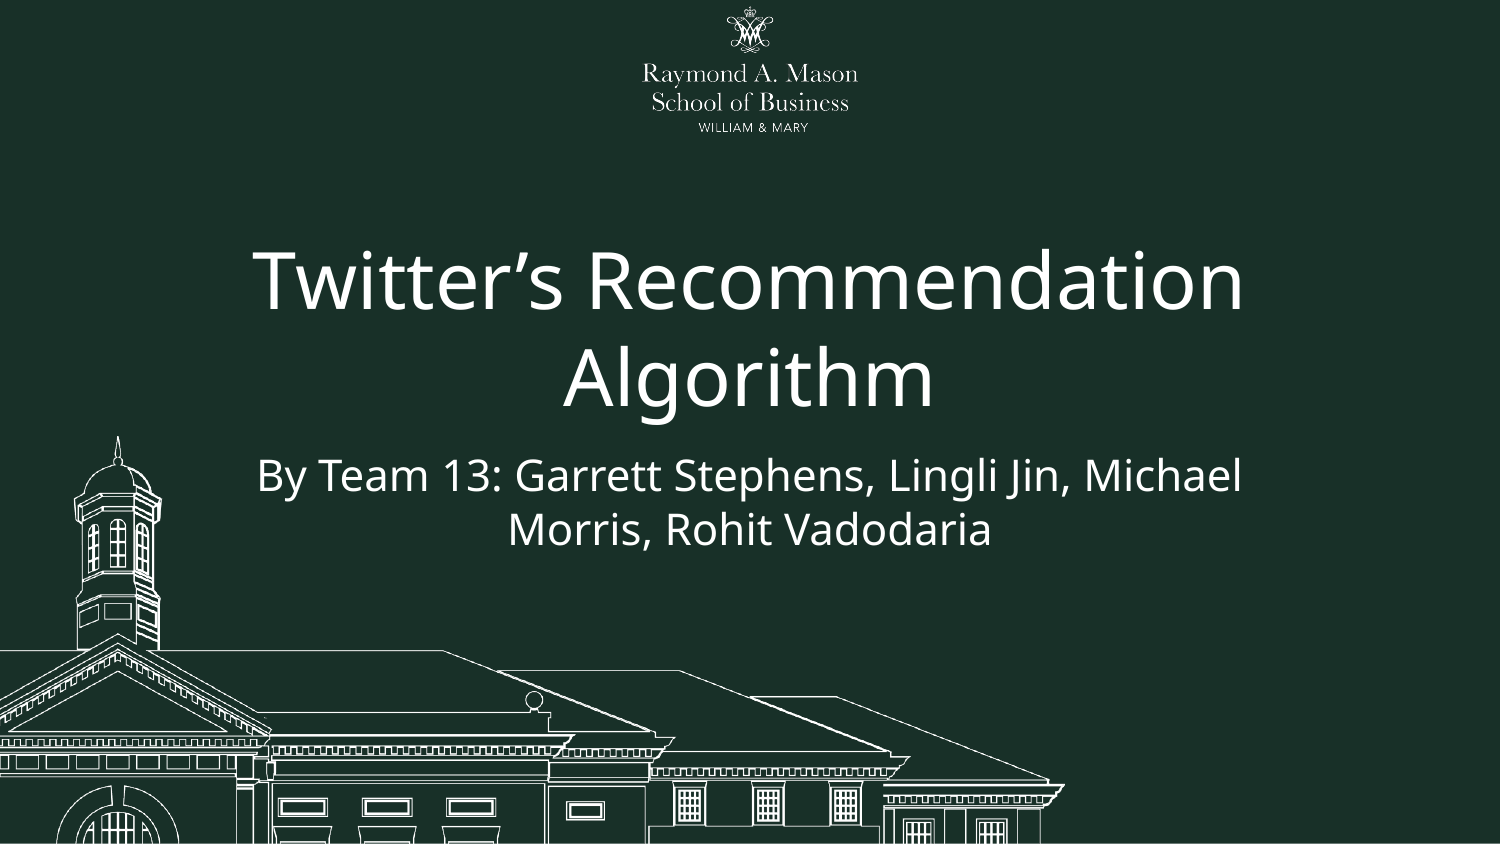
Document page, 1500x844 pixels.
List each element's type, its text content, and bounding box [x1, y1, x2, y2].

title Twitter’s Recommendation Algorithm [187, 138, 1313, 432]
picture [642, 6, 858, 132]
subtitle By Team 13: Garrett Stephens, Lingli Jin, Michael Morris, Rohit Vadodaria [187, 443, 1313, 647]
picture [0, 436, 1065, 844]
